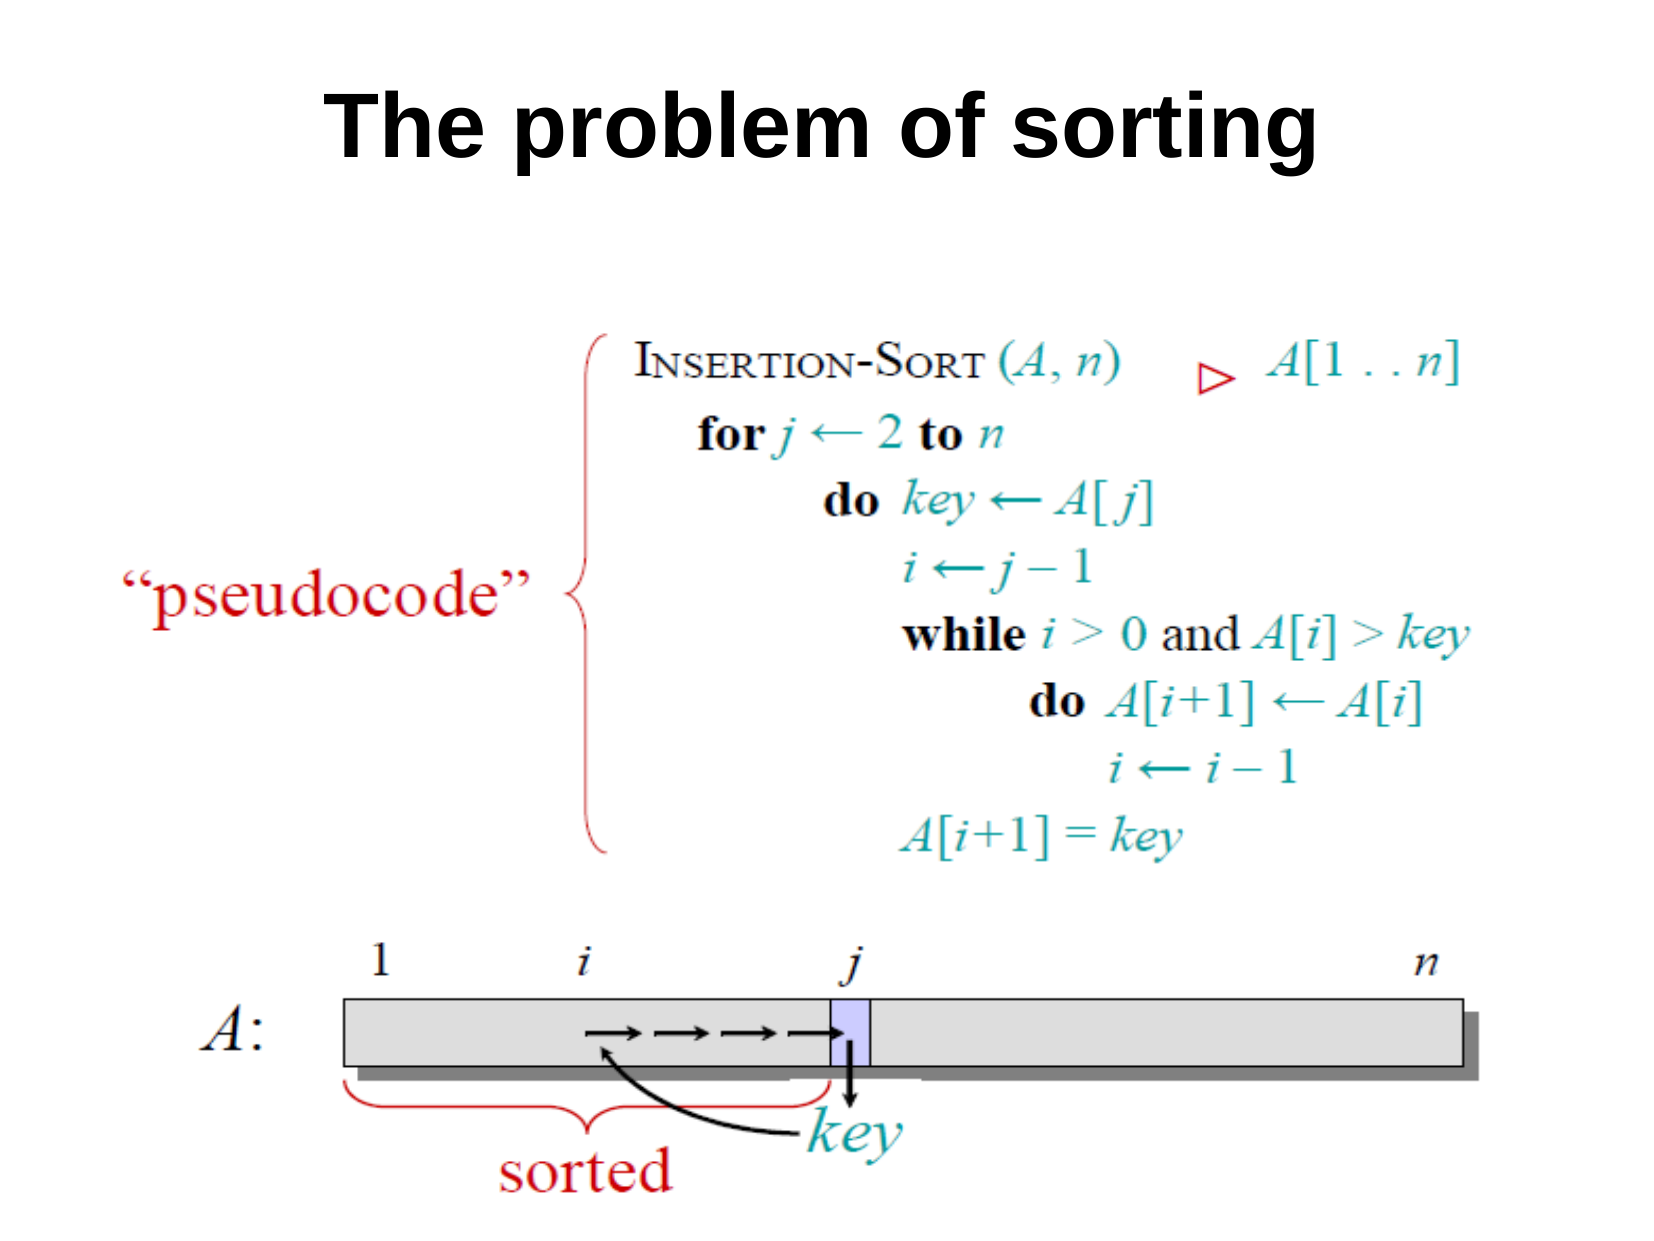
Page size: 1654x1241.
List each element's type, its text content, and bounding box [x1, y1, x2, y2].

picture [1, 319, 1654, 1208]
title The problem of sorting [48, 63, 1598, 178]
